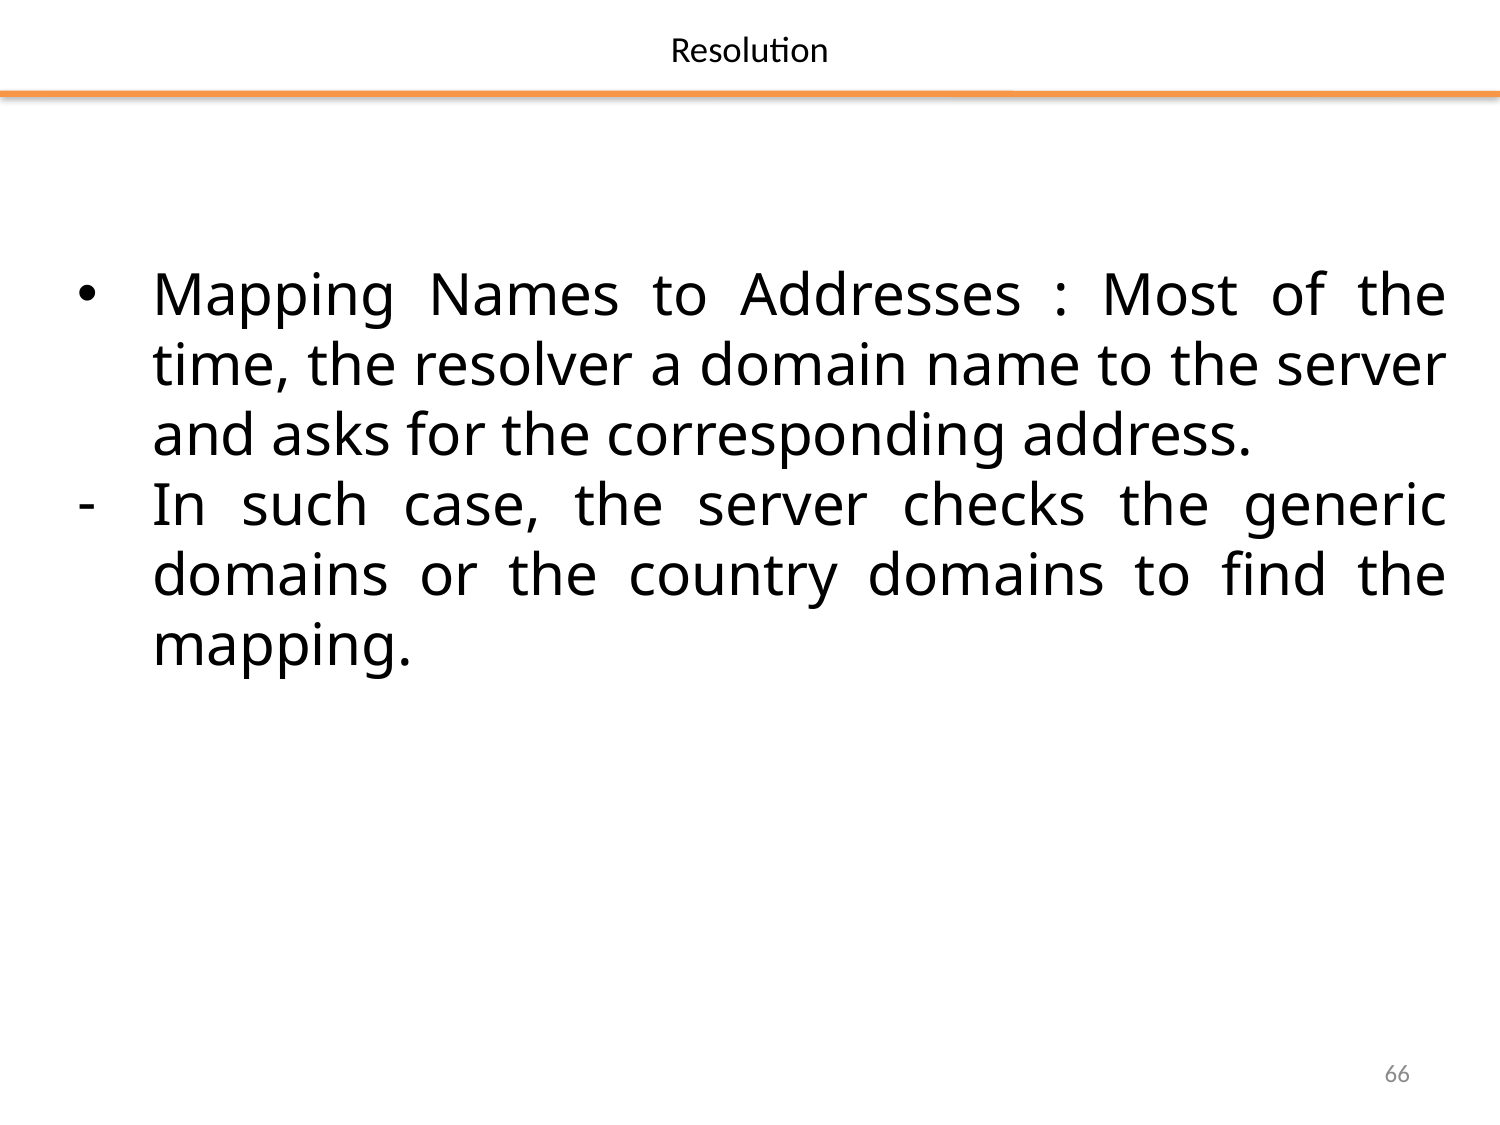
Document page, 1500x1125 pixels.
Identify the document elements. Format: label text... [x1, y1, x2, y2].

text_box Mapping Names to Addresses : Most of the time, the resolver a domain name to the server and asks for the corresponding address. In such case, the server checks the generic domains or the country domains to find the mapping. [62, 249, 1463, 755]
title Resolution [75, 18, 1425, 79]
slide_number 66 [1074, 1042, 1425, 1103]
